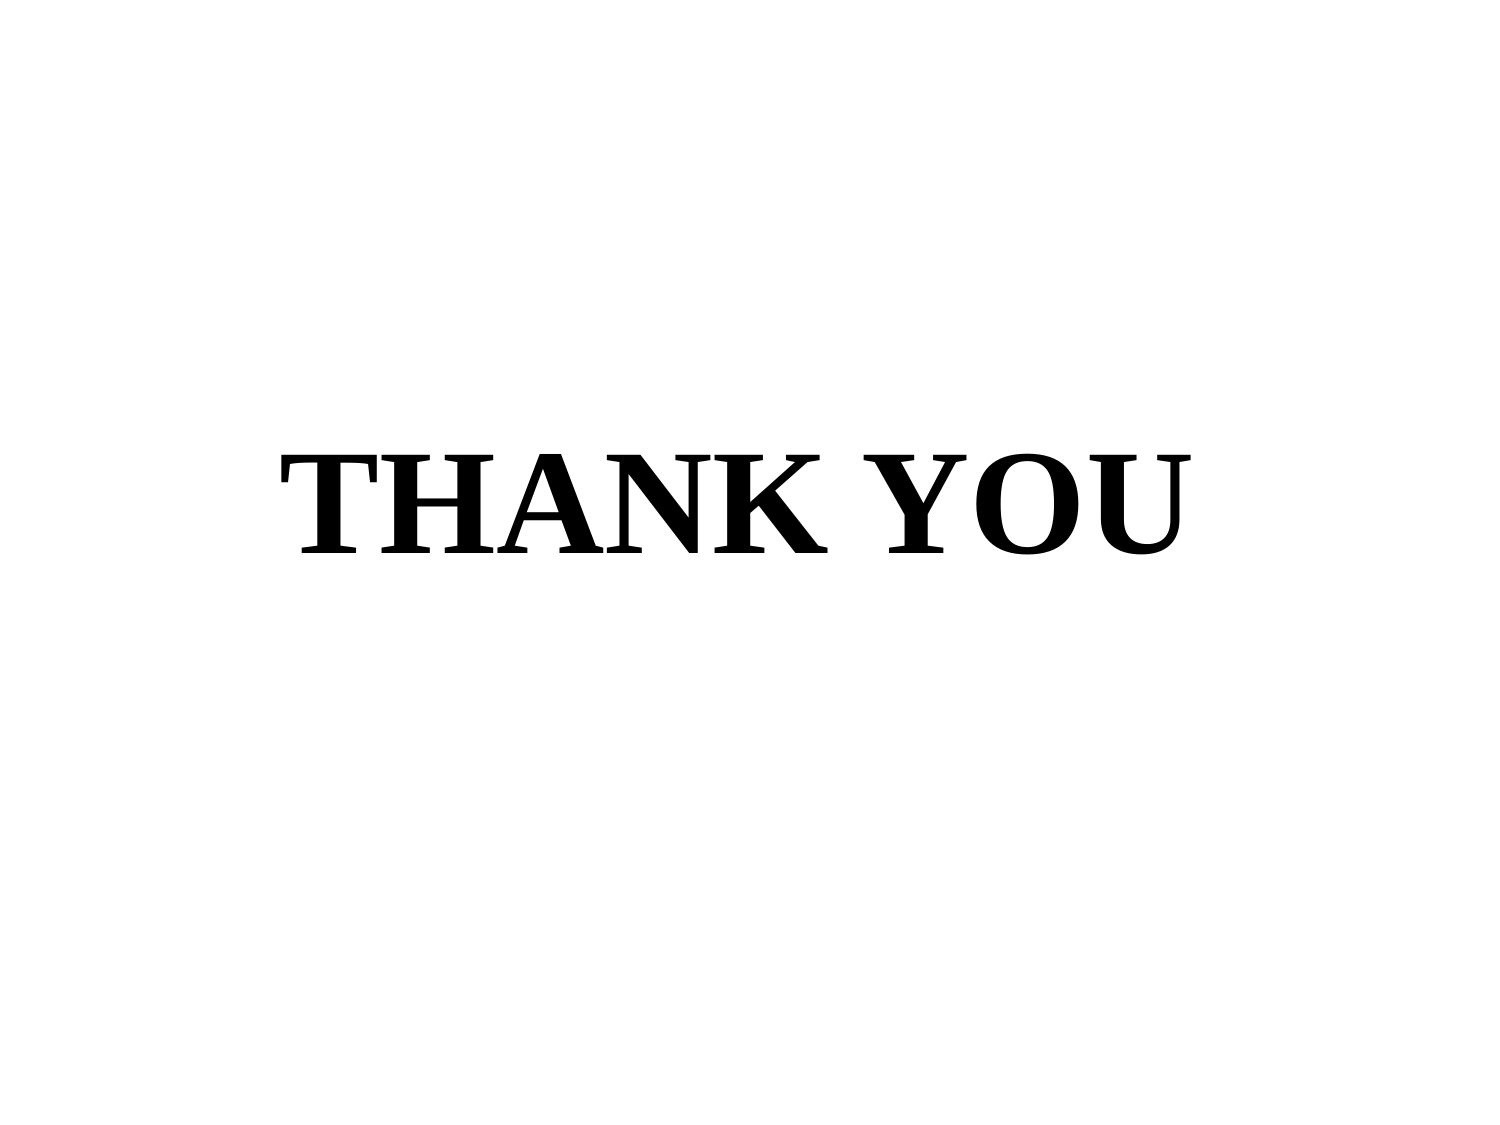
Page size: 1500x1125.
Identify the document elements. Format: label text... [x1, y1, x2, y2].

title THANK YOU [62, 399, 1413, 588]
